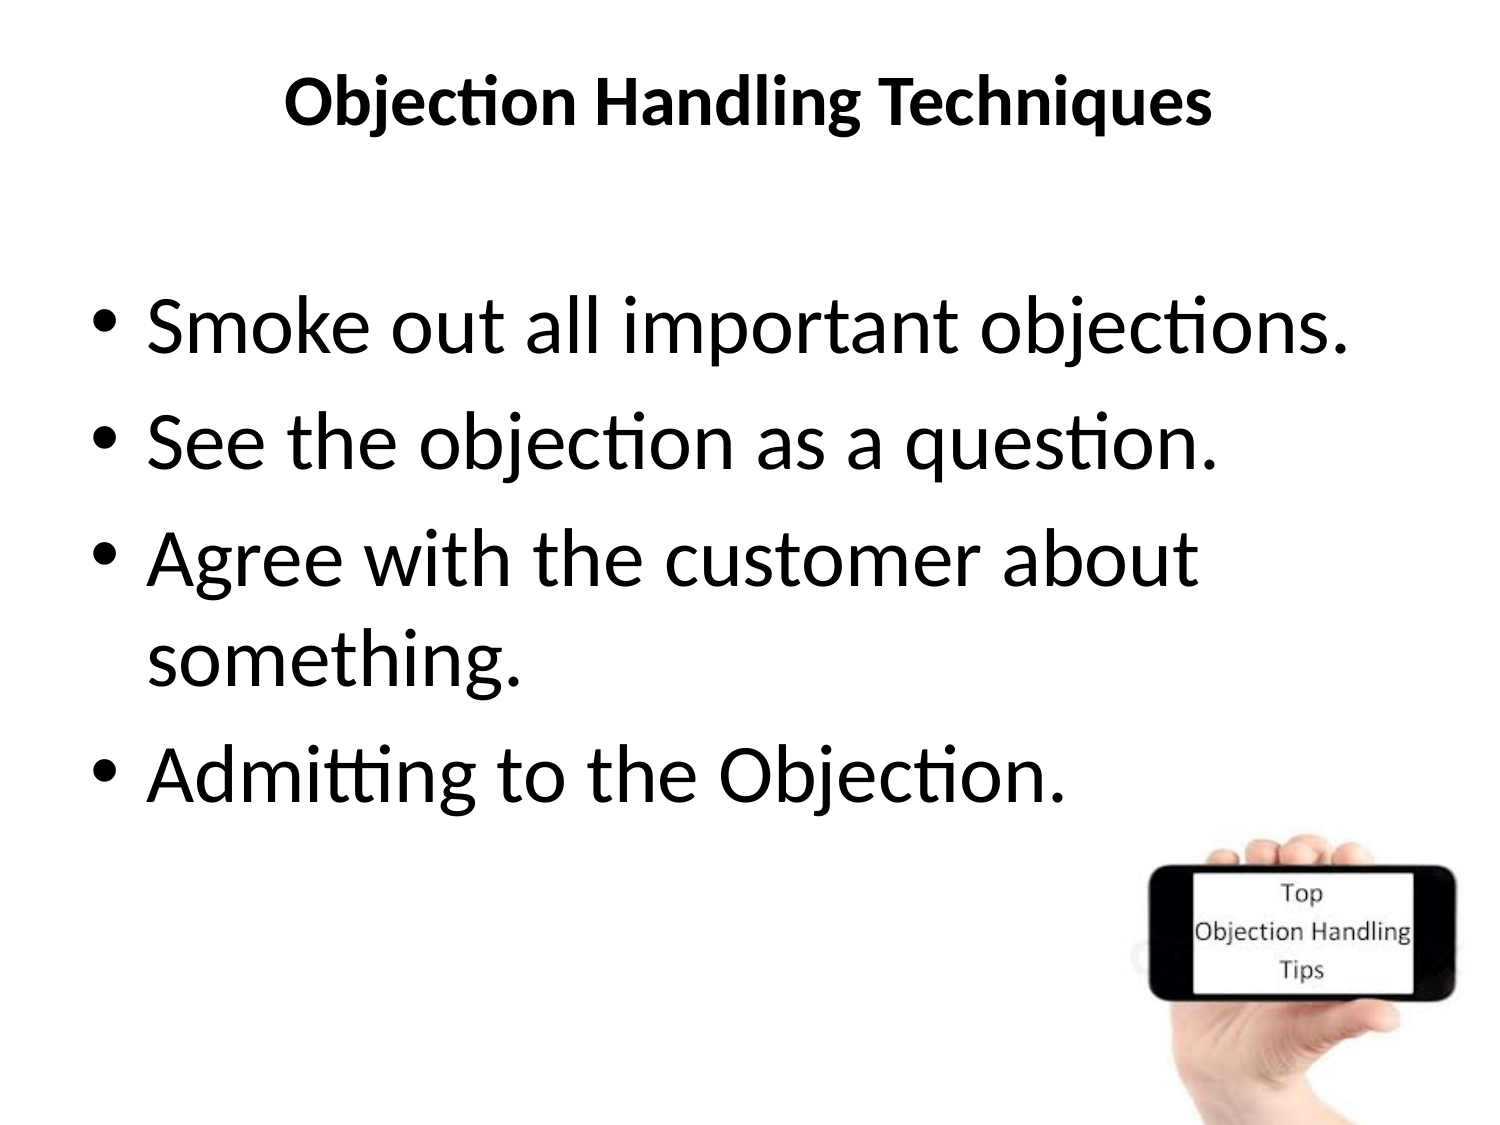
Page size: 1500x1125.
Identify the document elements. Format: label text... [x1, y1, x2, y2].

picture [1087, 826, 1500, 1125]
list Smoke out all important objections. See the objection as a question. Agree with the customer about something. Admitting to the Objection. [75, 262, 1425, 1005]
title Objection Handling Techniques [75, 45, 1425, 233]
